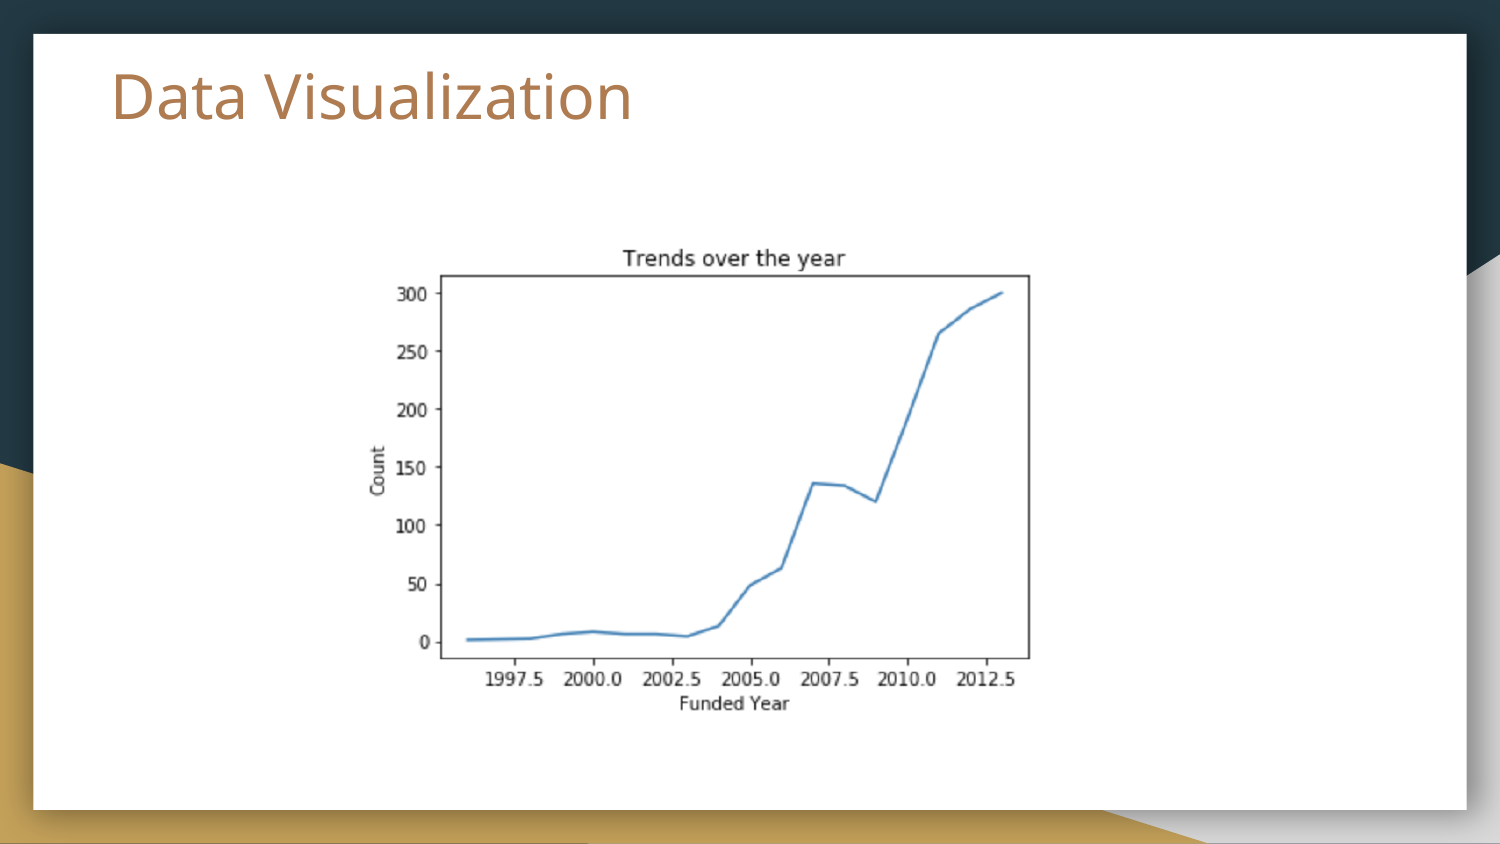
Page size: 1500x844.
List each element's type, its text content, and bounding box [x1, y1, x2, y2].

picture [332, 235, 1091, 731]
title Data Visualization [95, 42, 1327, 199]
